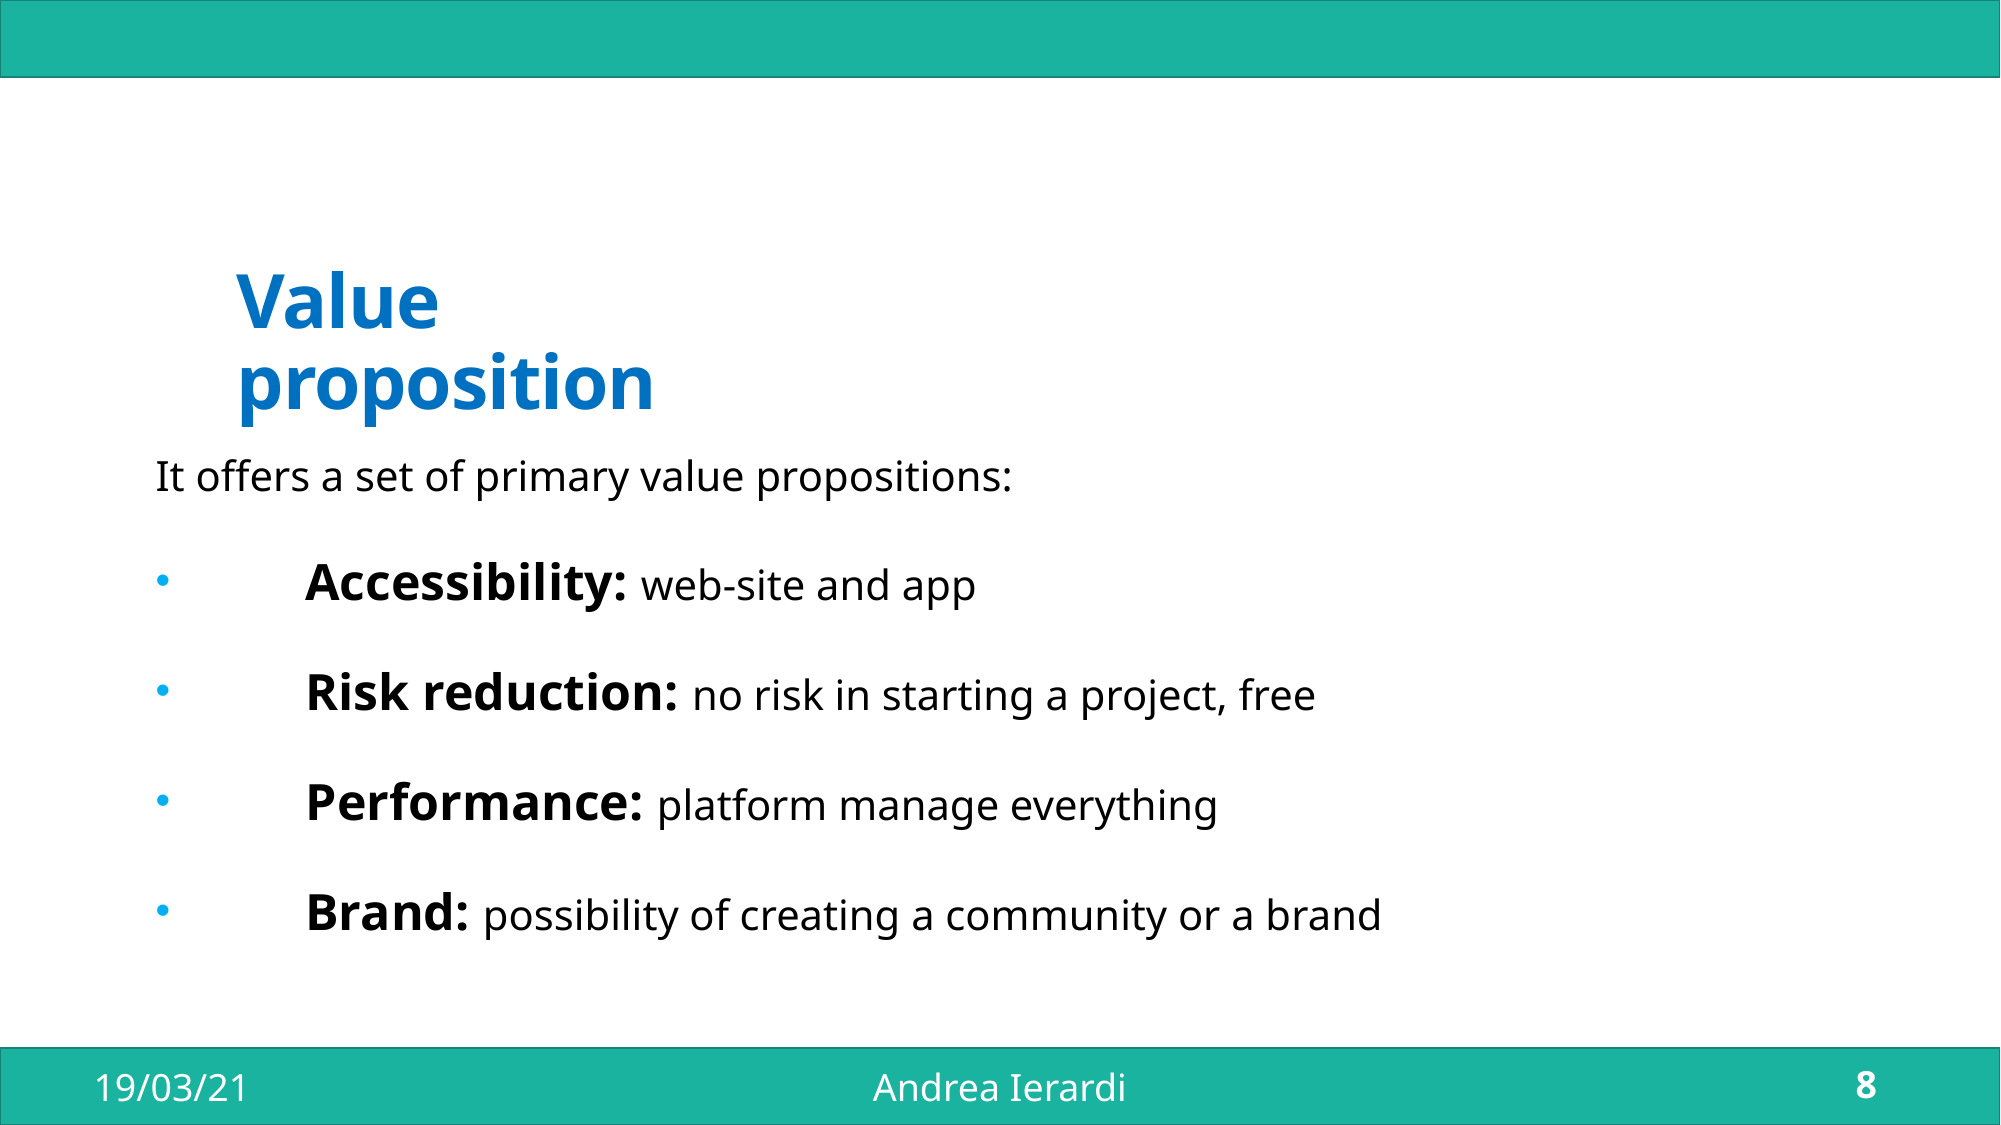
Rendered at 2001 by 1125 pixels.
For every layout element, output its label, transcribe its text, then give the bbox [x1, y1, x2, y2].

slide_number 8 [1641, 1056, 1893, 1117]
text_box It offers a set of primary value propositions: Accessibility: web-site and app Risk reduction: no risk in starting a project, free Performance: platform manage everything Brand: possibility of creating a community or a brand [140, 442, 1767, 993]
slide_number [78, 1056, 515, 1117]
text_box [0, 1047, 2000, 1125]
text_box Value proposition [222, 256, 857, 353]
footer Andrea Ierardi [515, 1056, 1485, 1117]
text_box [0, 0, 2000, 78]
